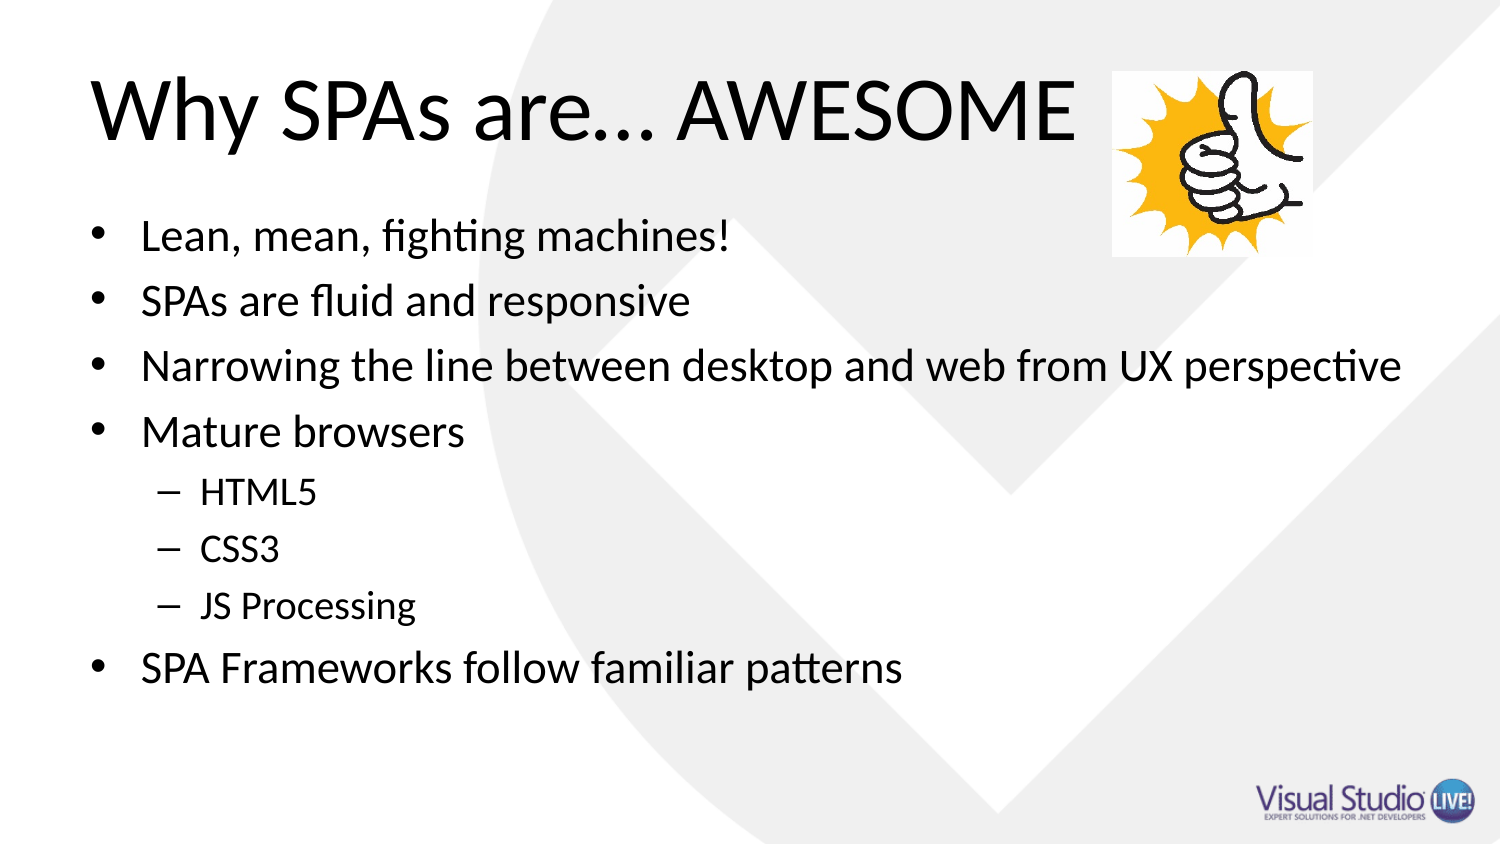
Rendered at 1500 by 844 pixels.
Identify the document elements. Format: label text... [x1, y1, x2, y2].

picture [0, 0, 1500, 844]
list Lean, mean, fighting machines! SPAs are fluid and responsive Narrowing the line between desktop and web from UX perspective Mature browsers HTML5 CSS3 JS Processing SPA Frameworks follow familiar patterns [75, 196, 1425, 754]
title Why SPAs are… AWESOME [75, 33, 1425, 175]
